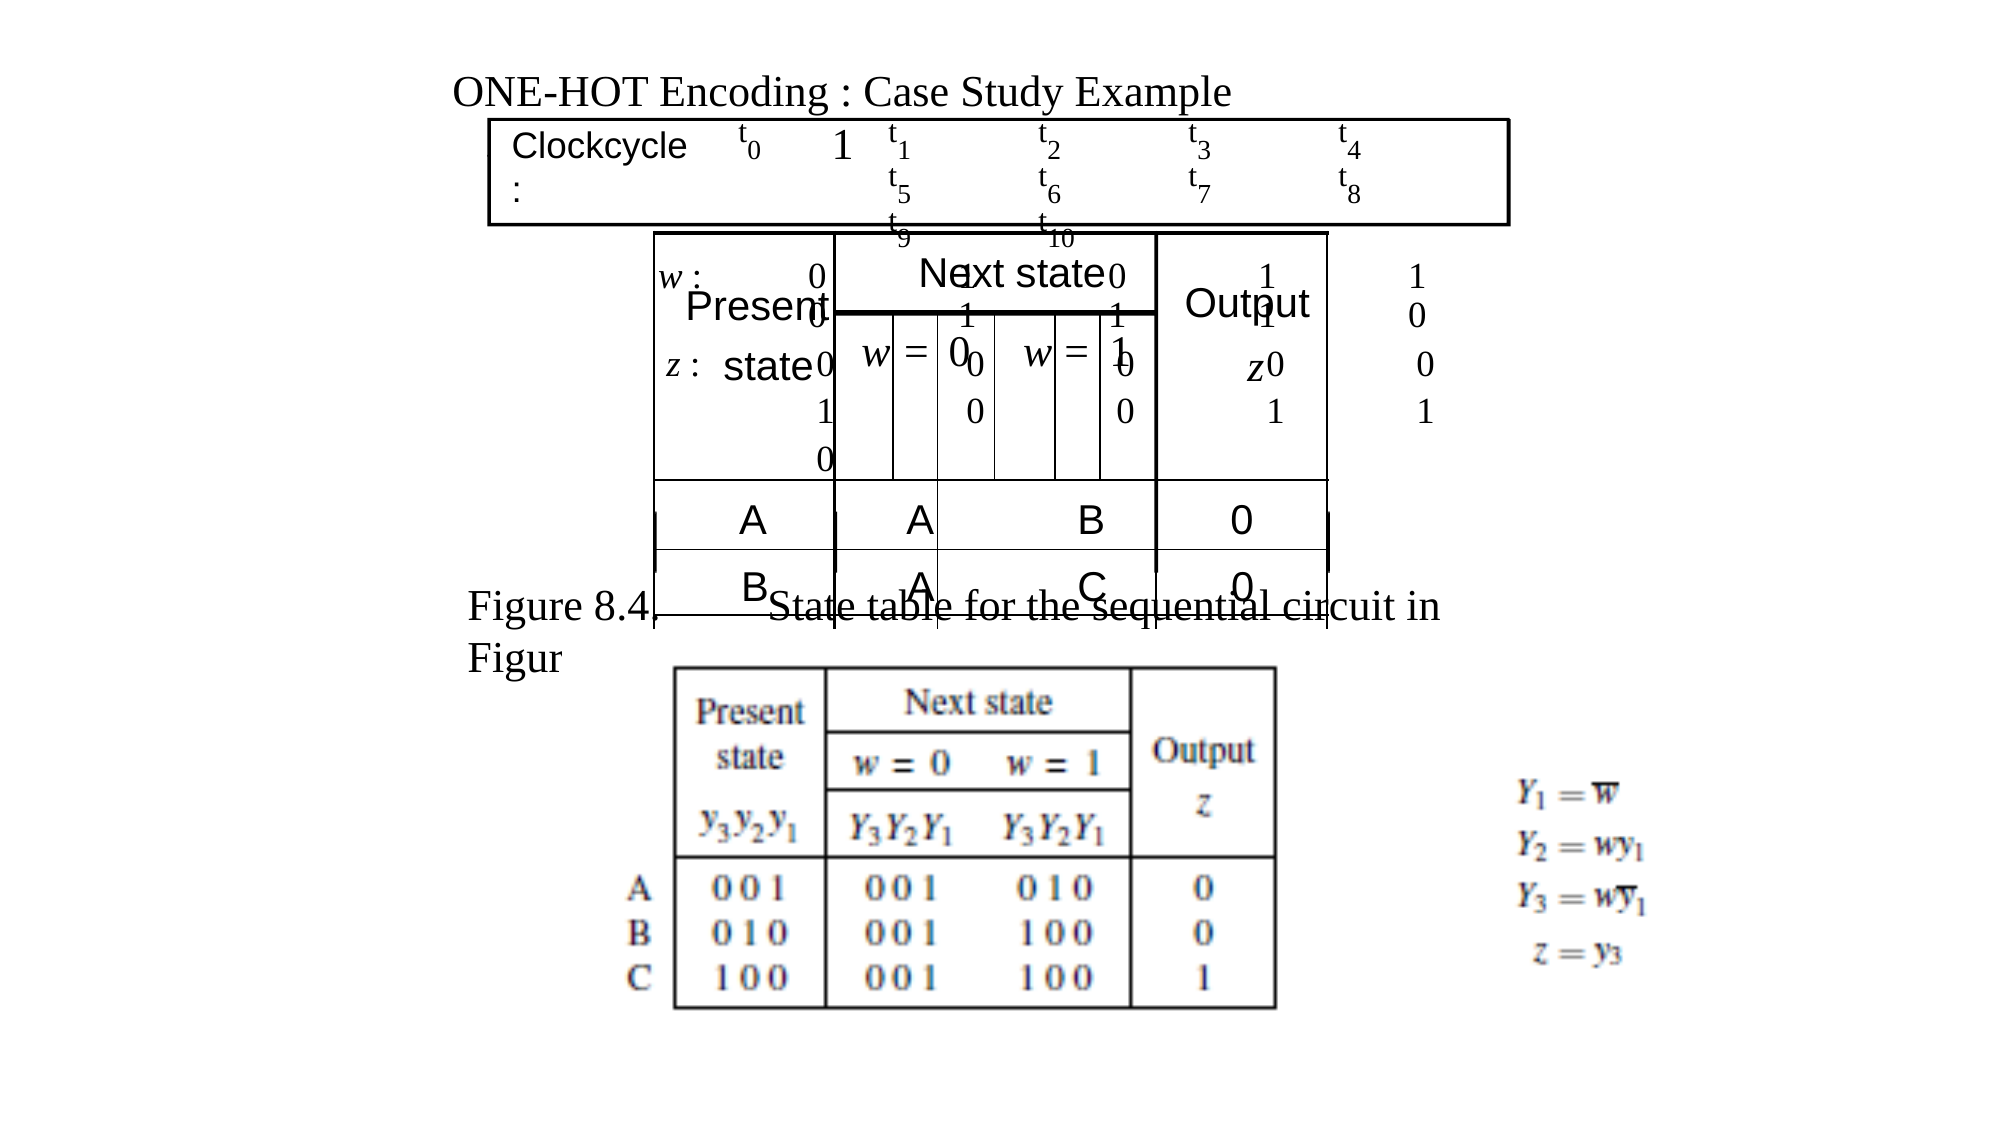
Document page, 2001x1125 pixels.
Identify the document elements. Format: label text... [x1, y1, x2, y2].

picture [562, 628, 1339, 1050]
table_cell 0 [1157, 550, 1326, 614]
text_box [487, 154, 656, 227]
table_cell A [836, 550, 937, 614]
table_cell A [836, 616, 937, 627]
table_cell C [938, 550, 1155, 614]
picture [1486, 762, 1684, 990]
text_box Figure 8.4. State table for the sequential circuit in Figure 8.3. [465, 574, 653, 682]
table_cell A [655, 481, 833, 549]
text_box Clockcycle: [509, 120, 699, 211]
table_cell A [836, 481, 937, 549]
table_cell B [655, 550, 833, 614]
table_cell C [655, 616, 833, 627]
title ONE-HOT Encoding : Case Study Example 1 [435, 60, 1249, 251]
text_box Figure 8.4. State table for the sequential circuit in Figure 8.3. [1328, 574, 1558, 682]
table_cell C [938, 616, 1155, 627]
table_cell B [938, 481, 1155, 549]
table_cell 1 [1157, 616, 1326, 627]
text_box [1487, 119, 1511, 227]
text_box t0 t1 t2 t3 t4 t5 t6 t7 t8 t9 t10 w : 0 1 0 1 1 0 1 1 1 0 z : 0 0 0 0 0 1 0 0 1 1 0 [656, 122, 1487, 479]
table_cell 0 [1157, 481, 1326, 549]
text_box [487, 117, 1510, 154]
